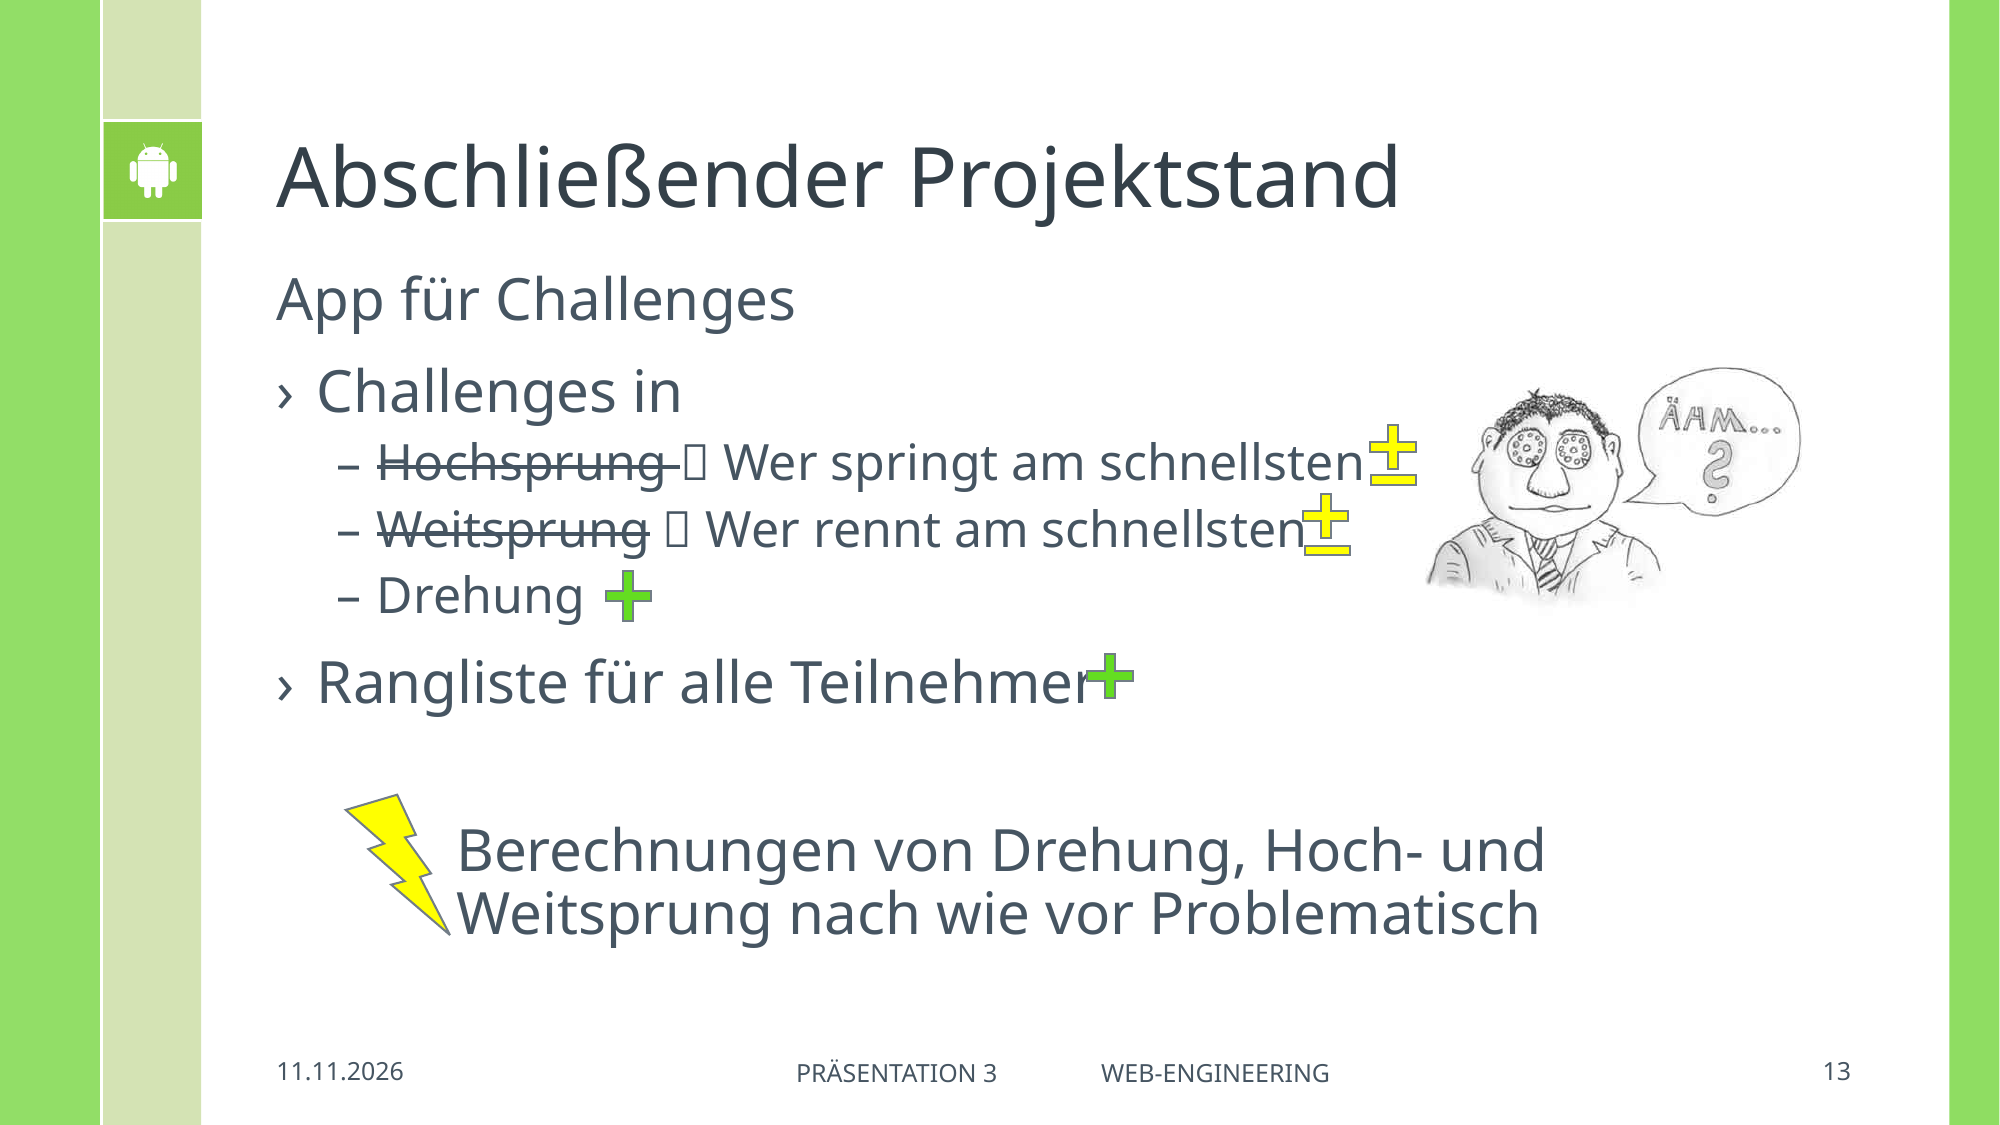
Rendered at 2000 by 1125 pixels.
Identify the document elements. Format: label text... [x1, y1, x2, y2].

text_box [1370, 474, 1401, 486]
title Abschließender Projektstand [261, 29, 1867, 233]
text_box [1304, 545, 1351, 556]
text_box [1086, 653, 1134, 699]
text_box [1369, 424, 1401, 470]
text_box [1302, 493, 1349, 539]
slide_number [261, 1042, 462, 1103]
text_box [605, 570, 652, 622]
list App für Challenges Challenges in Hochsprung  Wer springt am schnellsten Weitsprung  Wer rennt am schnellsten Drehung Rangliste für alle Teilnehmer Berechnungen von Drehung, Hoch- und Weitsprung nach wie vor Problematisch [261, 262, 1867, 1013]
picture [1401, 351, 1817, 639]
slide_number 13 [1766, 1042, 1867, 1103]
picture [104, 122, 202, 219]
text_box [343, 793, 451, 936]
footer Präsentation 3 Web-Engineering [737, 1042, 1390, 1103]
